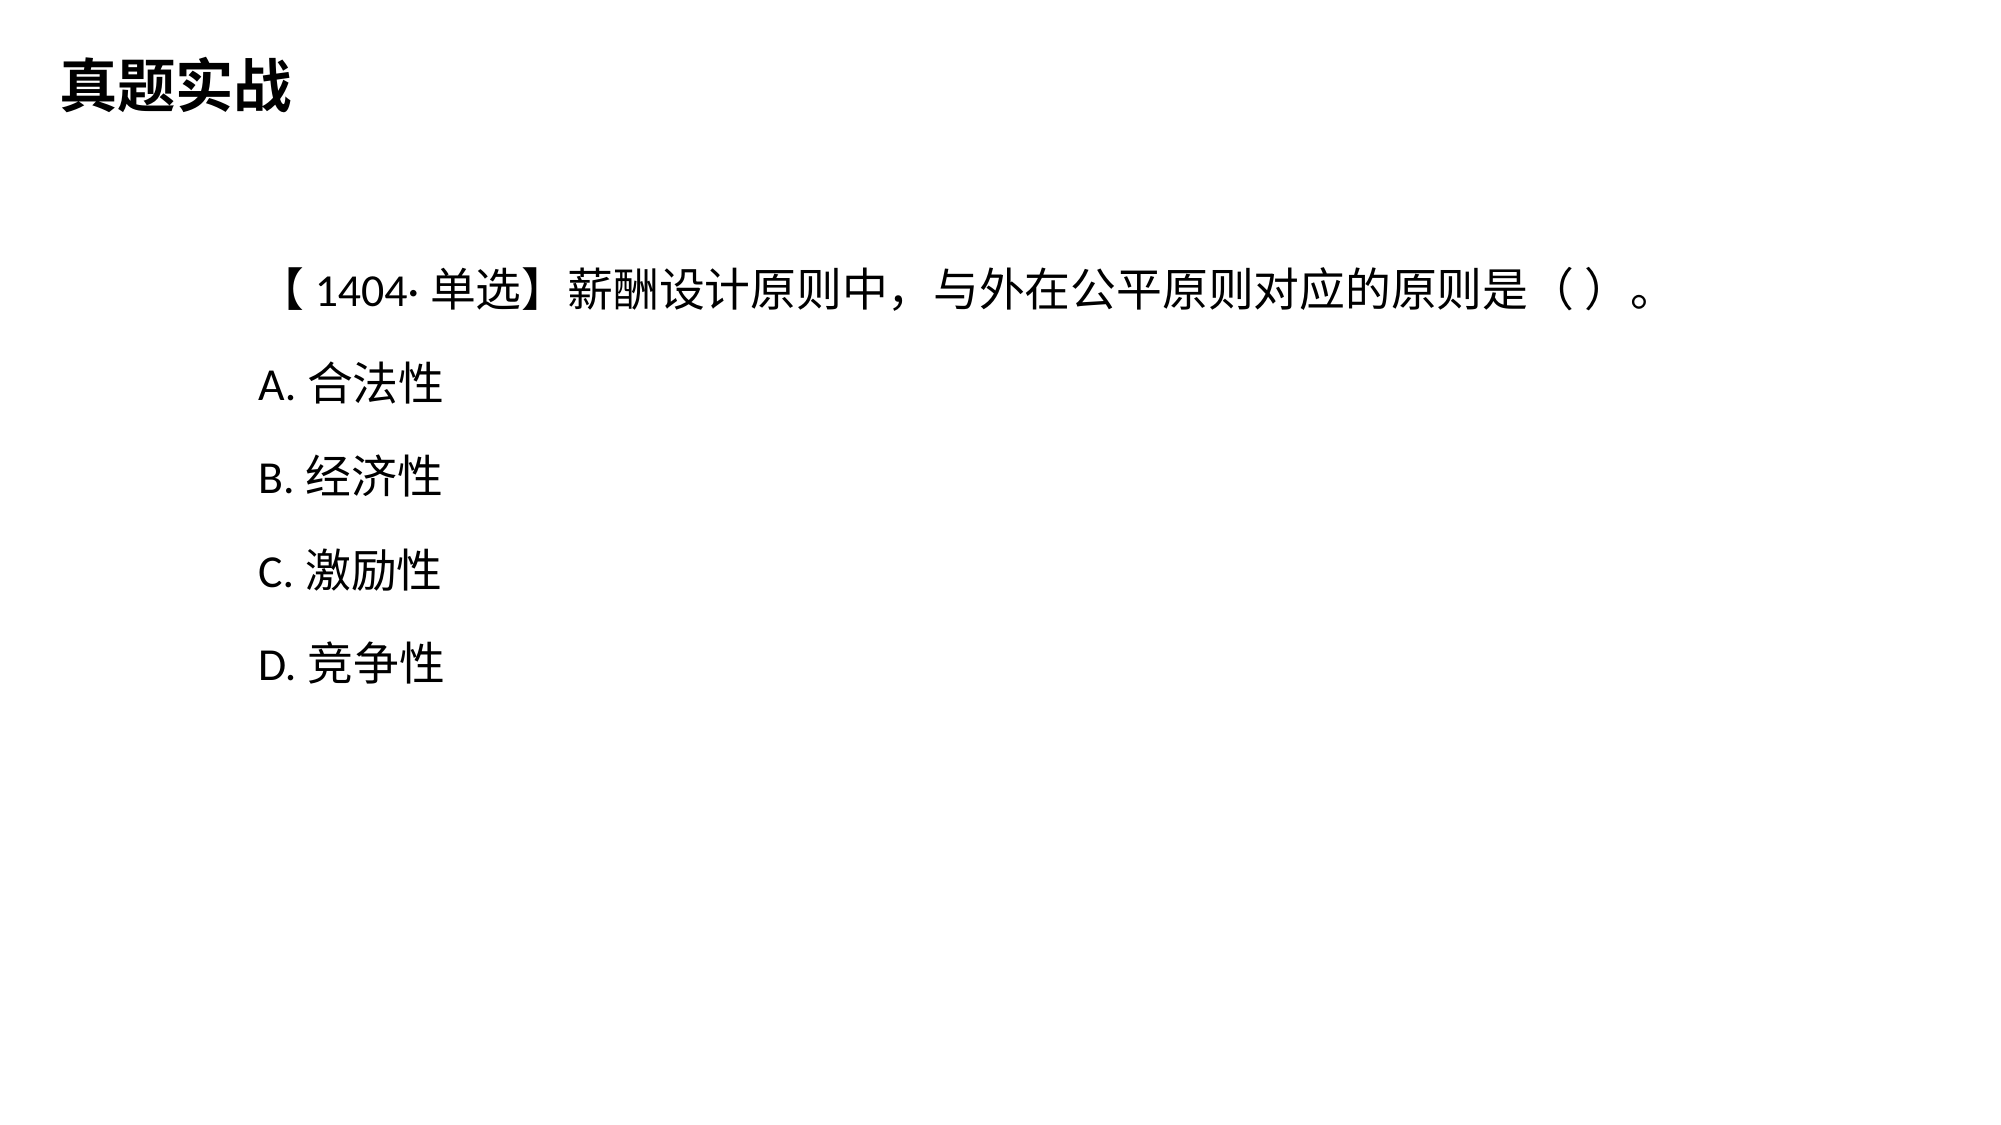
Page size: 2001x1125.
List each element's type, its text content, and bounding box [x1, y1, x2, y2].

text_box 真题实战 [44, 41, 1045, 127]
text_box 【1404·单选】薪酬设计原则中，与外在公平原则对应的原则是（ ）。 A.合法性 B.经济性 C.激励性 D.竞争性 [168, 215, 1852, 698]
